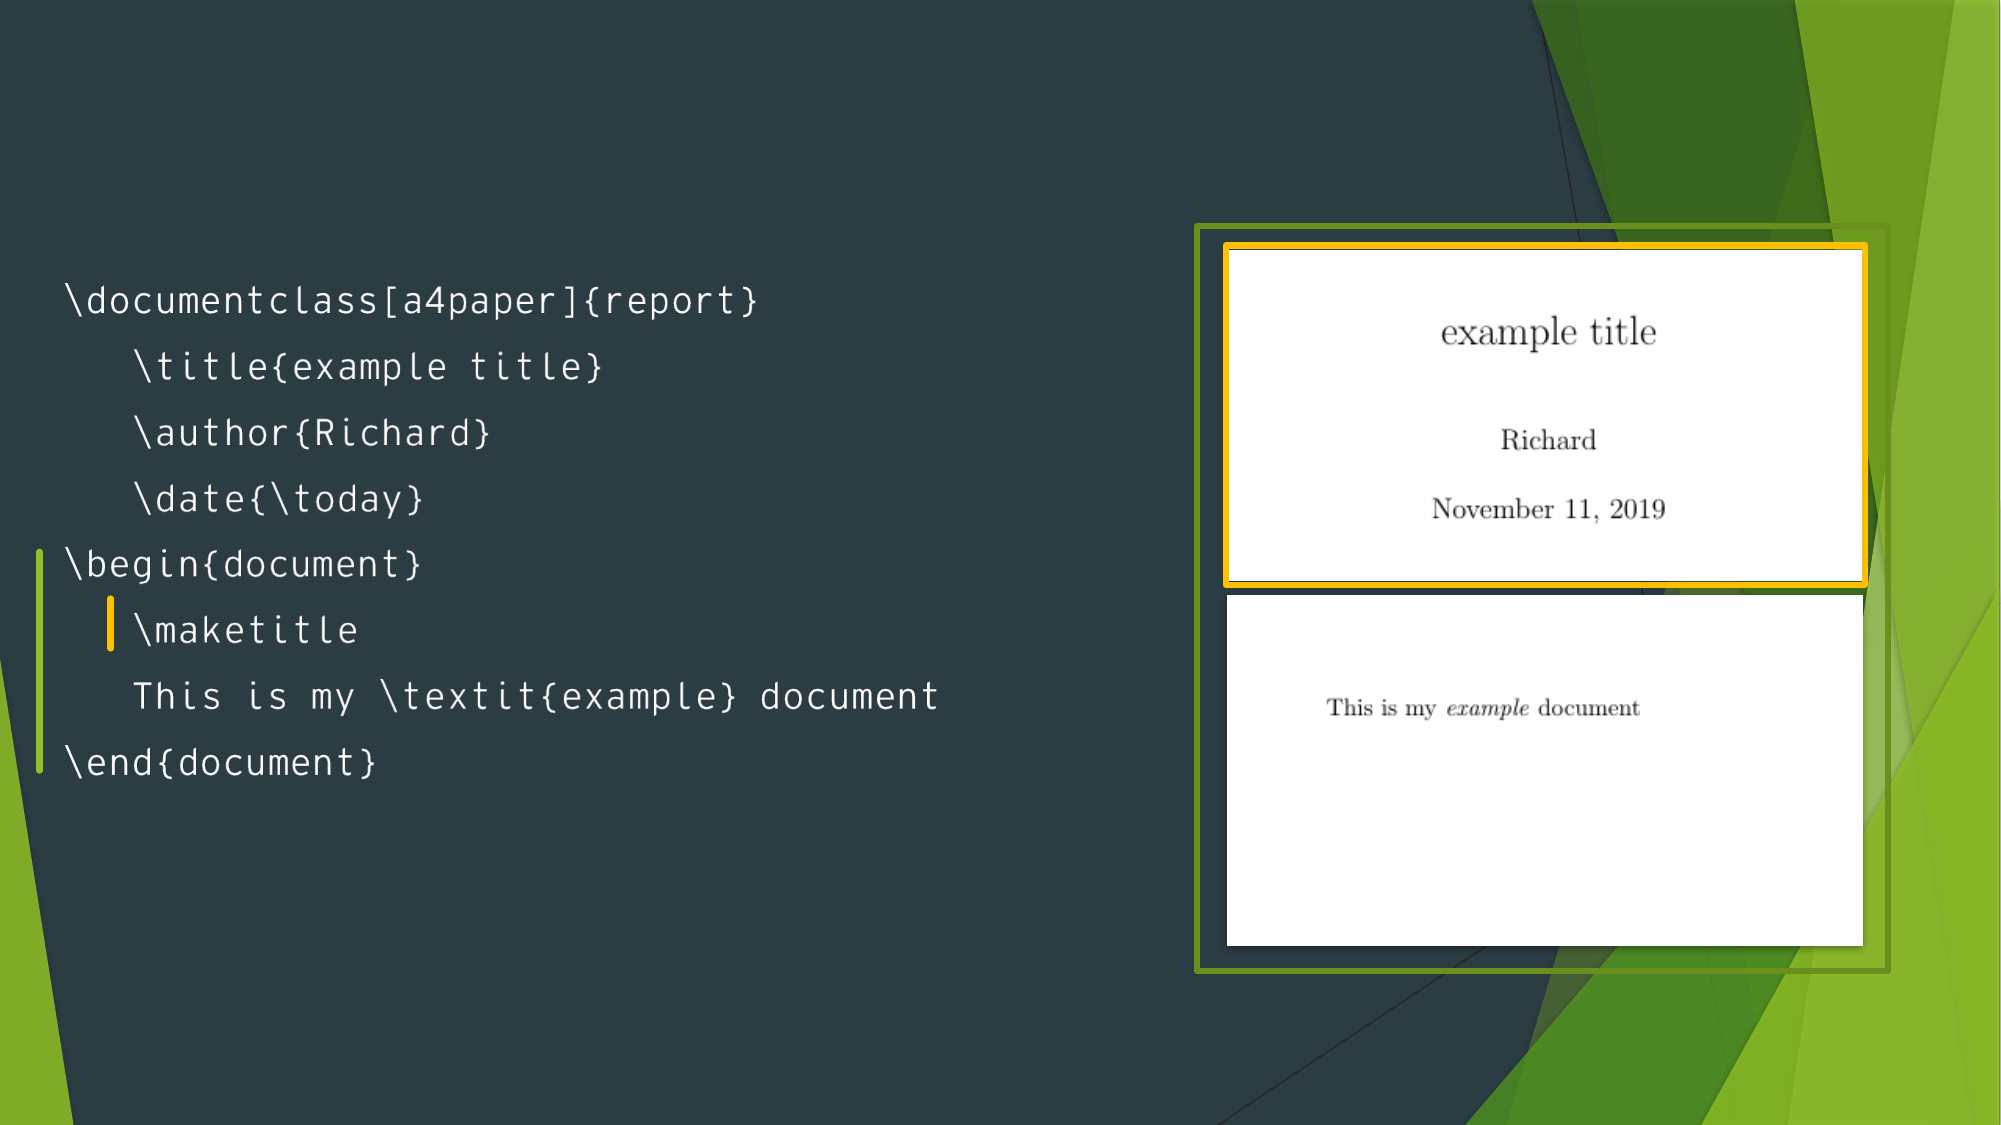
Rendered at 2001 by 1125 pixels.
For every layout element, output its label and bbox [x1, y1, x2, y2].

picture [38, 263, 964, 807]
picture [1241, 609, 1849, 932]
picture [1241, 263, 1849, 567]
text_box [1224, 244, 1867, 586]
text_box [1195, 224, 1889, 973]
